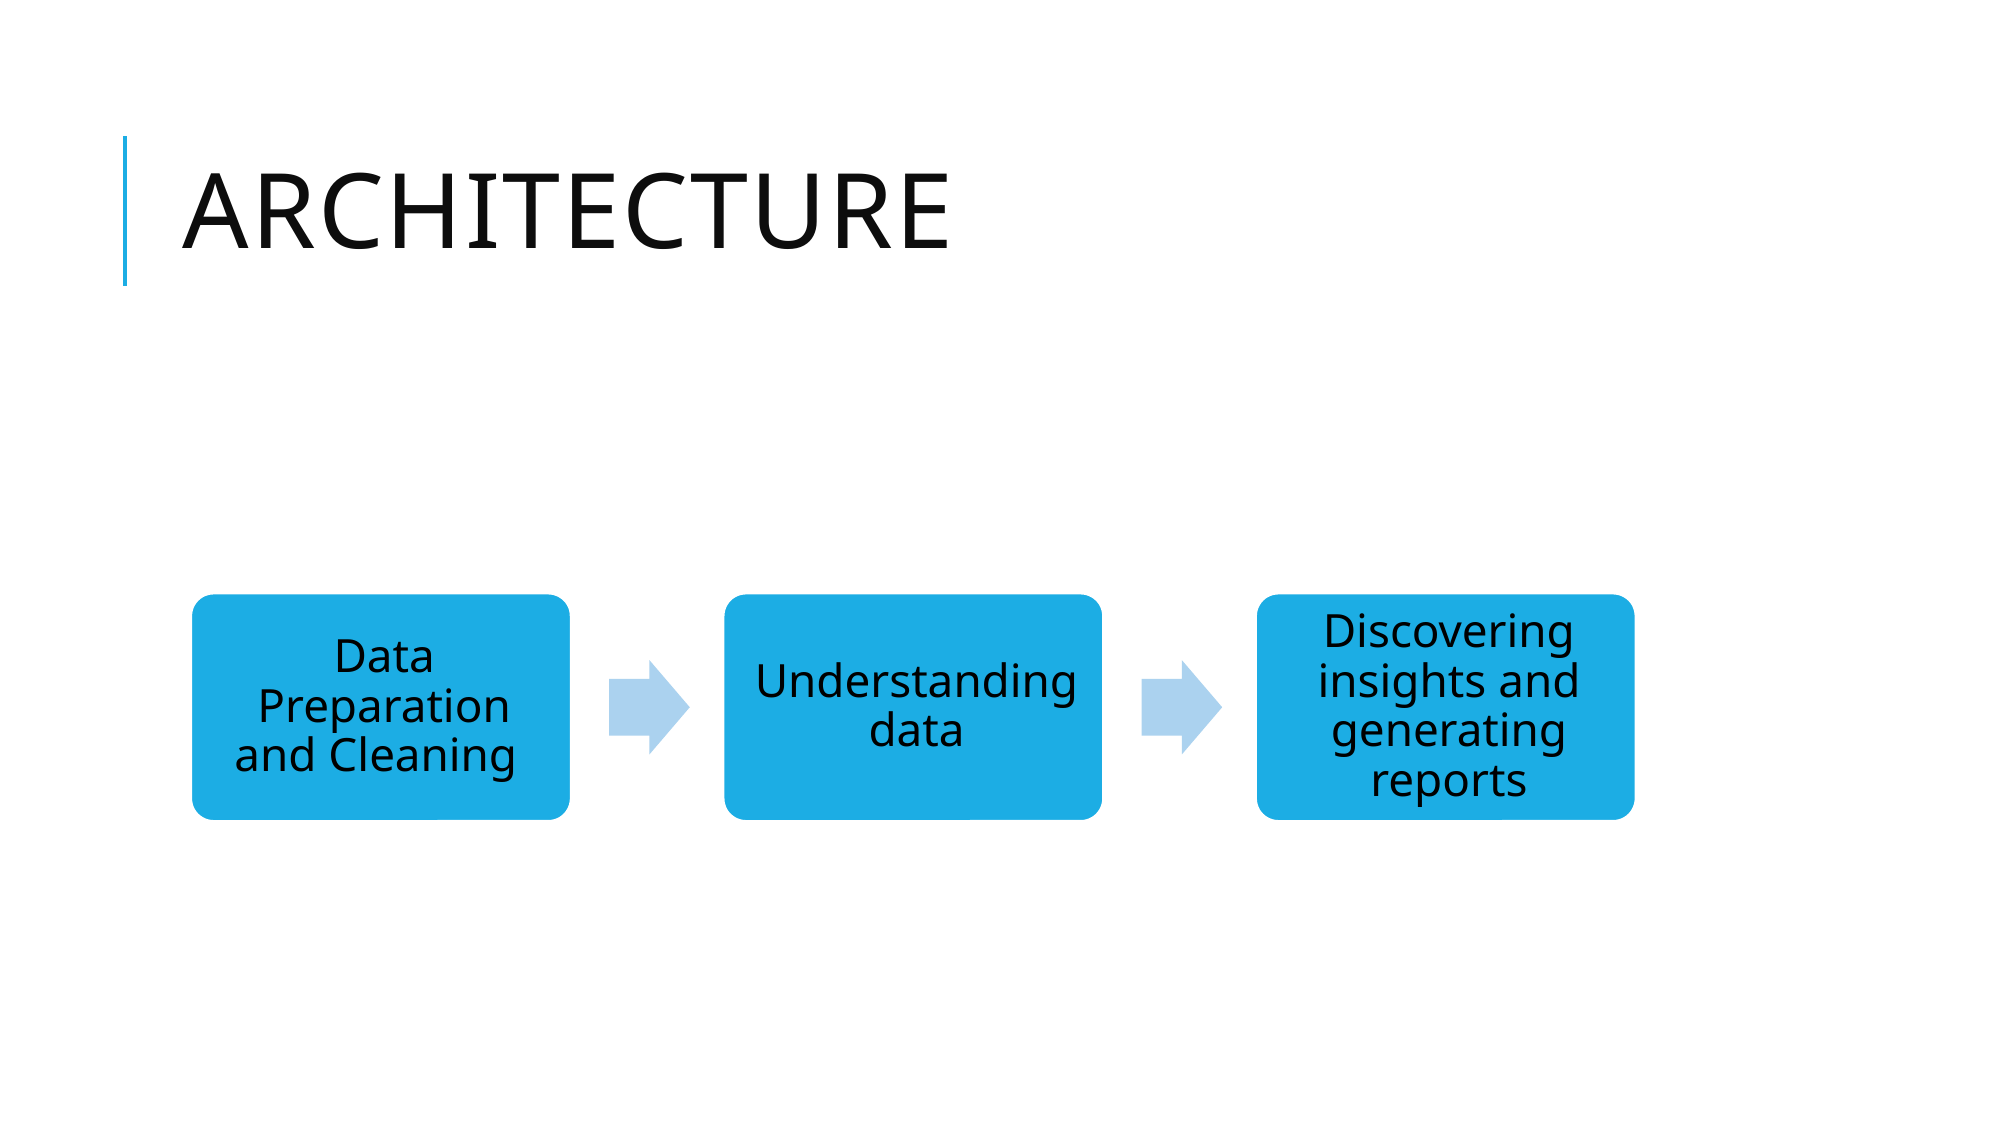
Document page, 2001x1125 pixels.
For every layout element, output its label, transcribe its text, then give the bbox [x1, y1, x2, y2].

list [189, 426, 1638, 988]
title Architecture [168, 96, 1763, 342]
